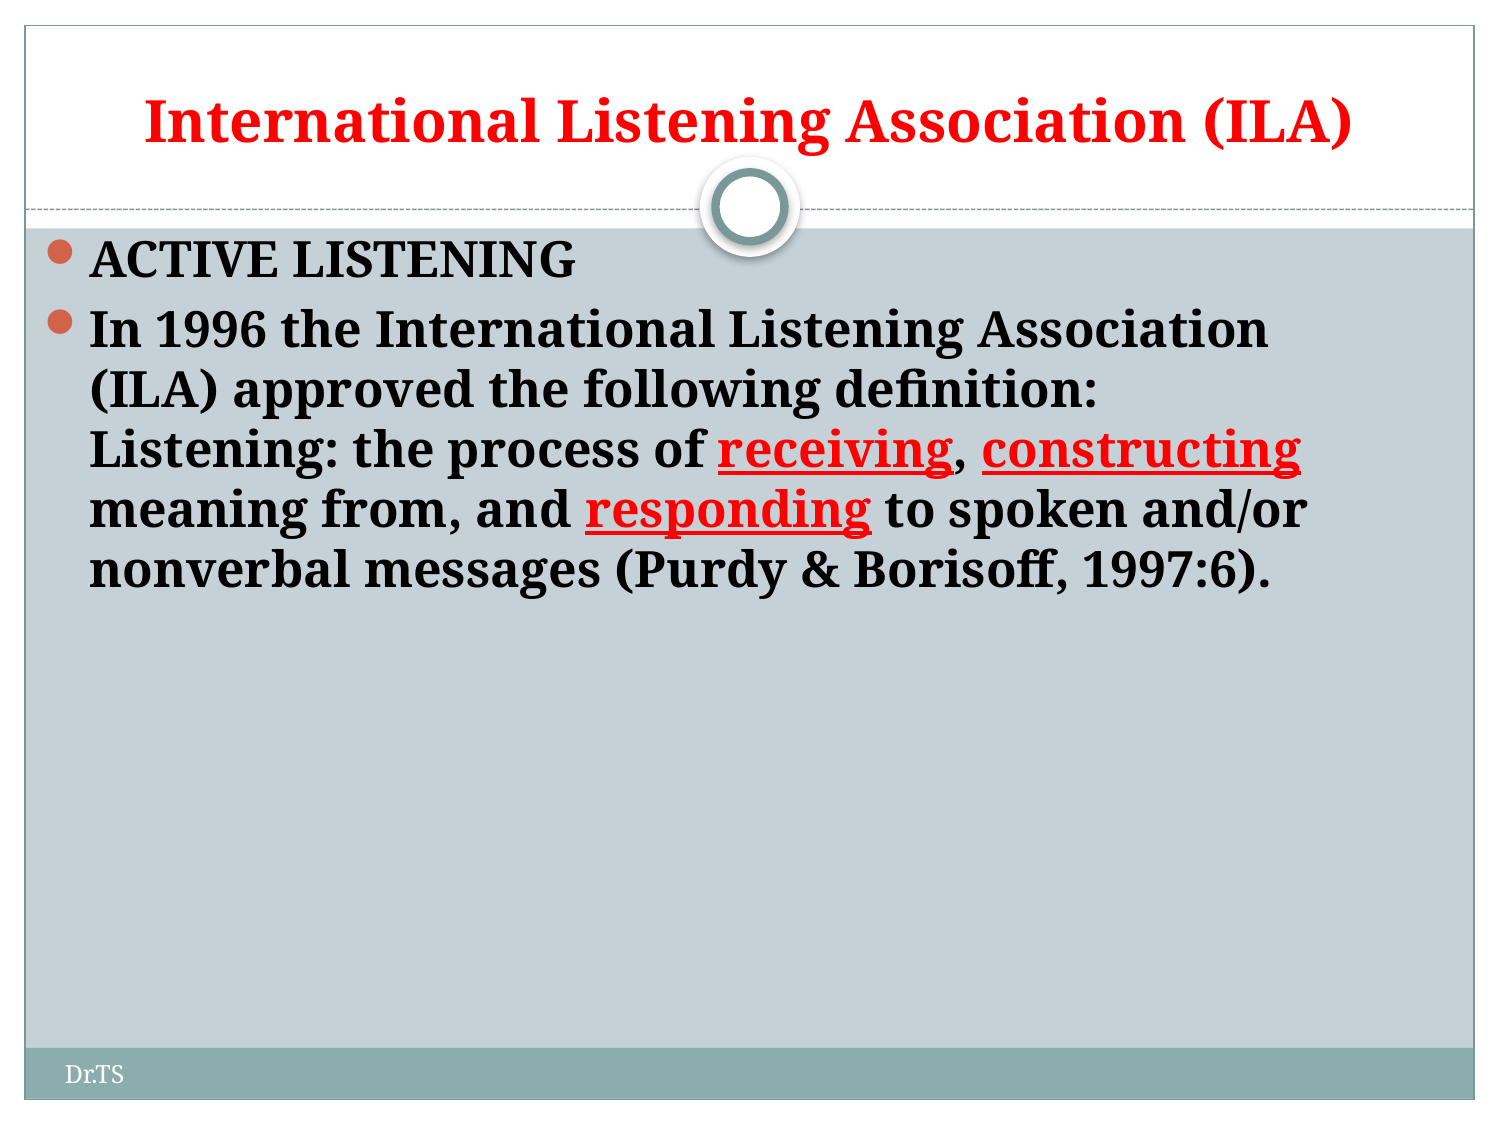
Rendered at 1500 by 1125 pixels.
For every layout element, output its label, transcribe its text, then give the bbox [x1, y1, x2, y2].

list ACTIVE LISTENING In 1996 the International Listening Association (ILA) approved the following definition: Listening: the process of receiving, constructing meaning from, and responding to spoken and/or nonverbal messages (Purdy & Borisoff, 1997:6). [29, 219, 1425, 970]
footer Dr.TS [50, 1051, 638, 1112]
title International Listening Association (ILA) [49, 37, 1450, 162]
